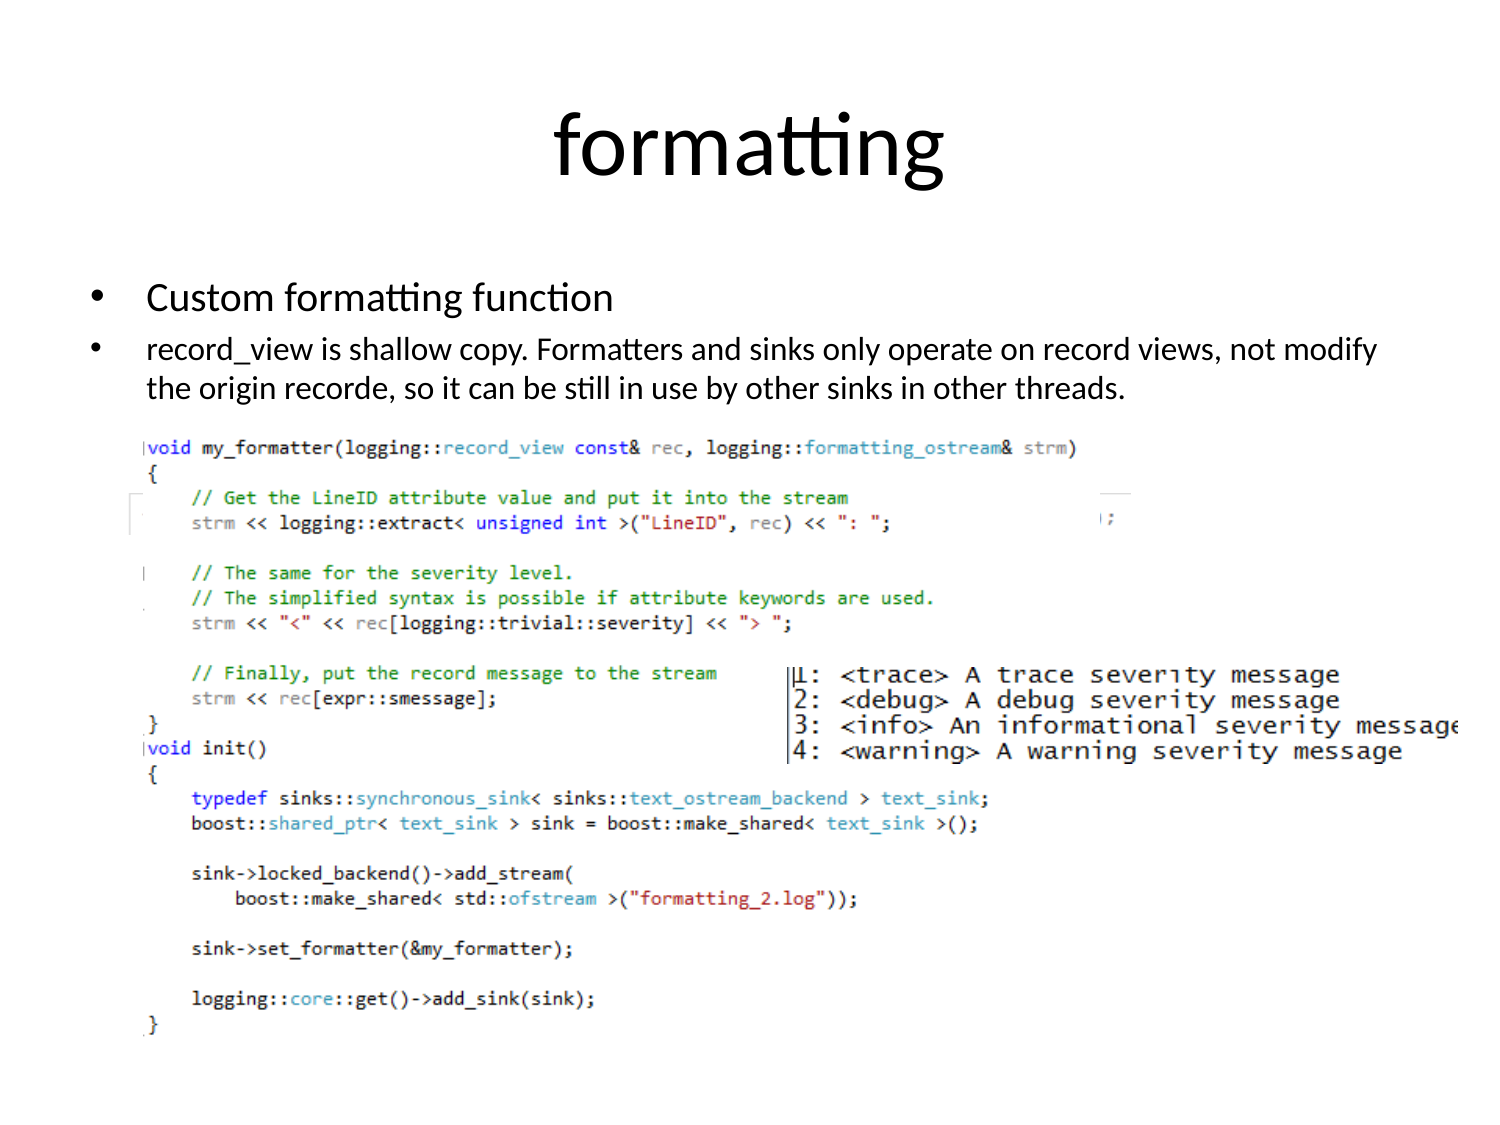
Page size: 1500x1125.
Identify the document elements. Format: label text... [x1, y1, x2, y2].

list Custom formatting function record_view is shallow copy. Formatters and sinks only operate on record views, not modify the origin recorde, so it can be still in use by other sinks in other threads. [75, 262, 1425, 1005]
title formatting [75, 45, 1425, 233]
picture [122, 437, 1459, 1049]
